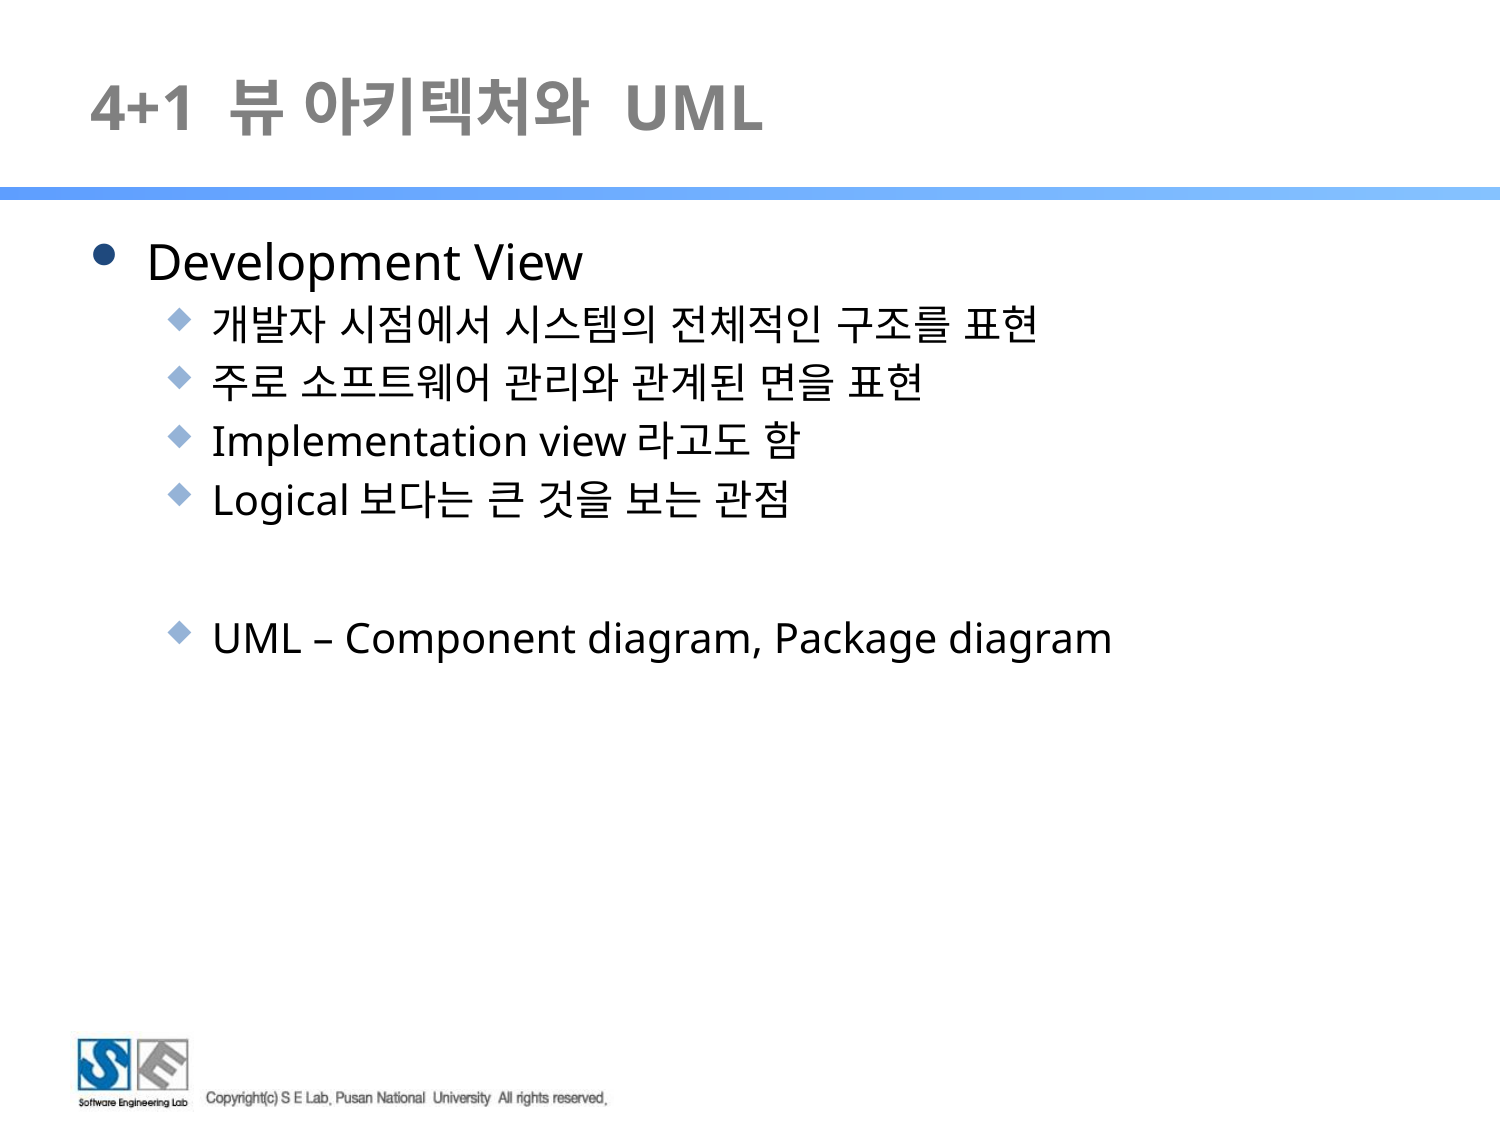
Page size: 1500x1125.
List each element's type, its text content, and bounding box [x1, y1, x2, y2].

list Development View 개발자 시점에서 시스템의 전체적인 구조를 표현 주로 소프트웨어 관리와 관계된 면을 표현 Implementation view라고도 함 Logical보다는 큰 것을 보는 관점 UML – Component diagram, Package diagram [75, 222, 1425, 1020]
picture [199, 1089, 614, 1107]
title 4+1 뷰 아키텍처와 UML [75, 35, 1425, 176]
picture [70, 1031, 194, 1114]
